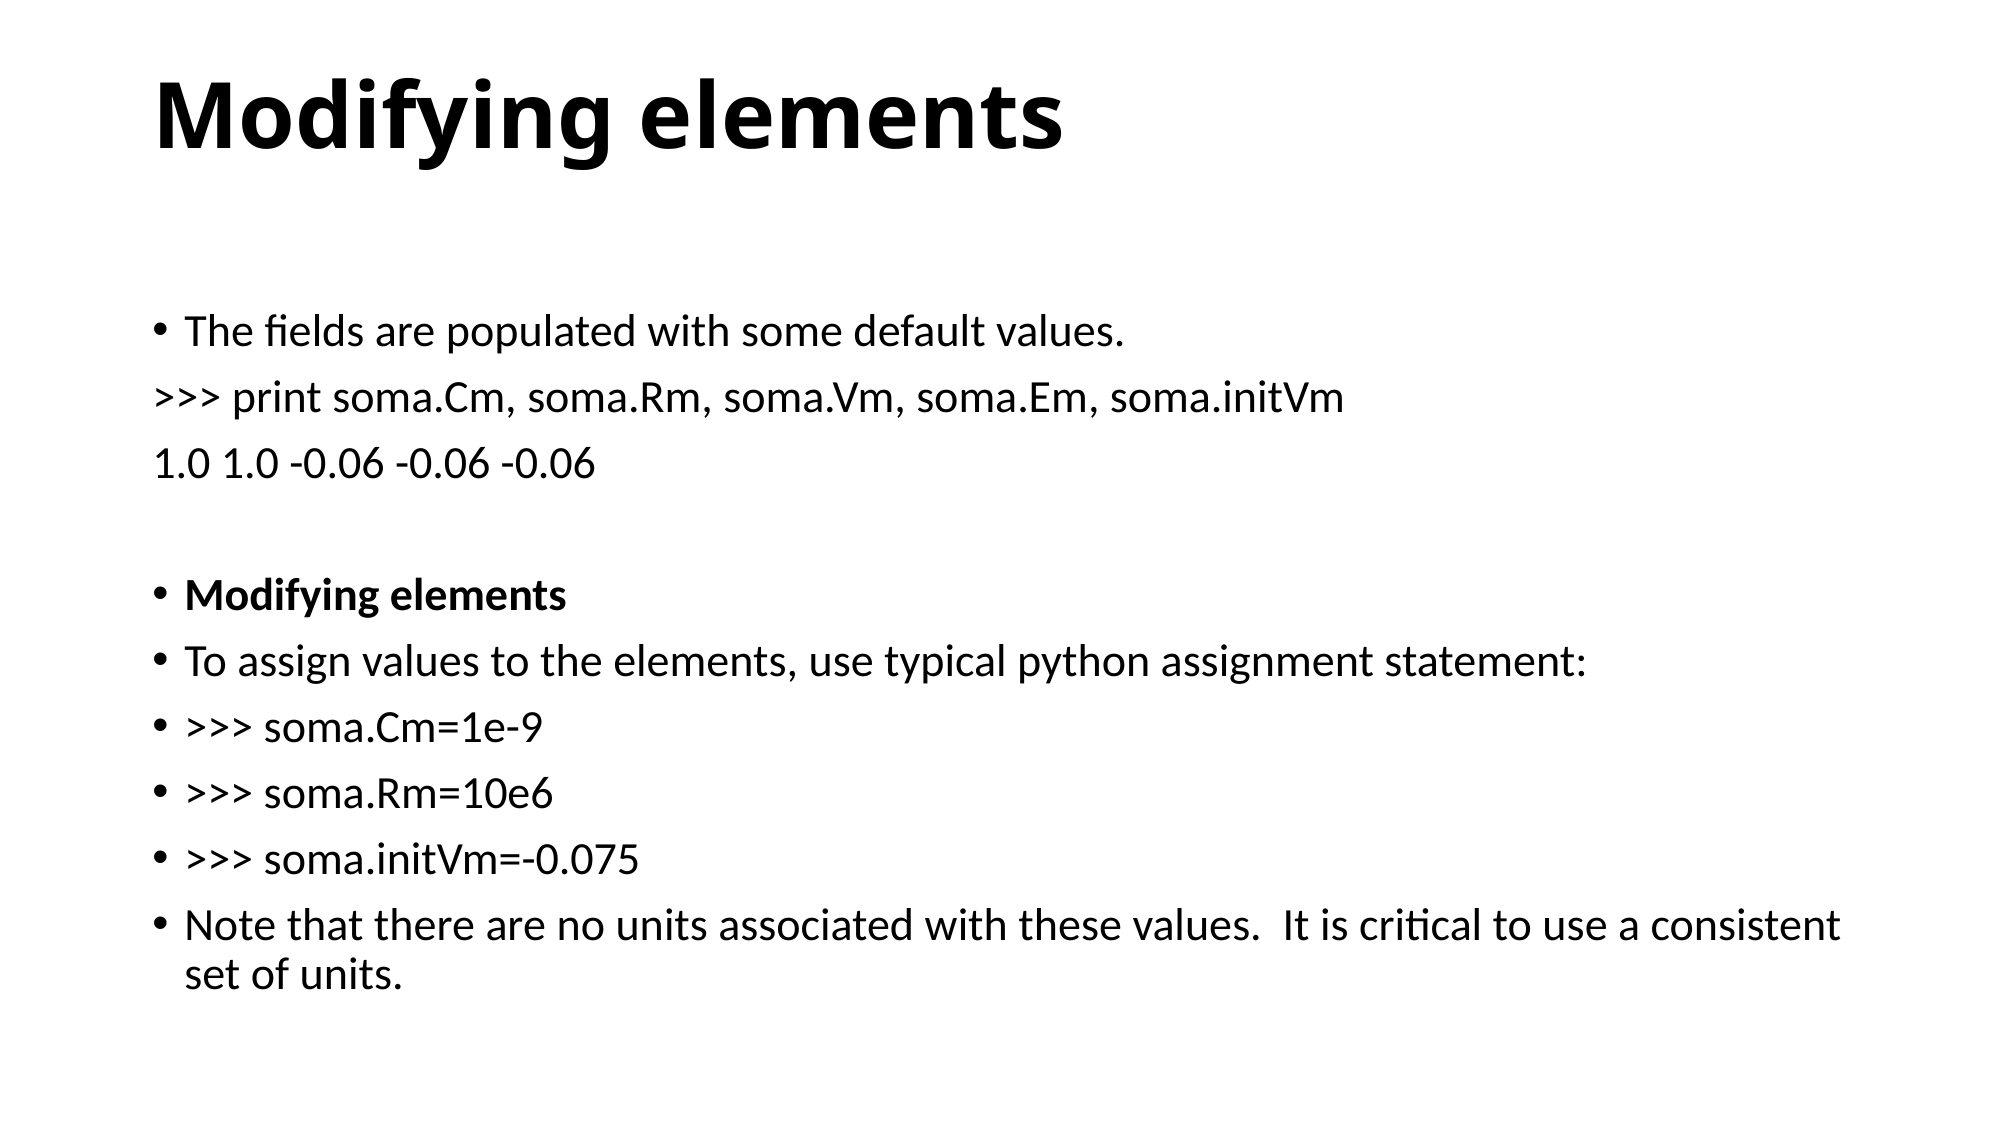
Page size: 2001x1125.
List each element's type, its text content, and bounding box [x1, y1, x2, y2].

title Modifying elements [137, 45, 1863, 193]
list The fields are populated with some default values. >>> print soma.Cm, soma.Rm, soma.Vm, soma.Em, soma.initVm 1.0 1.0 -0.06 -0.06 -0.06 Modifying elements To assign values to the elements, use typical python assignment statement: >>> soma.Cm=1e-9 >>> soma.Rm=10e6 >>> soma.initVm=-0.075 Note that there are no units associated with these values. It is critical to use a consistent set of units. [137, 299, 1863, 1014]
